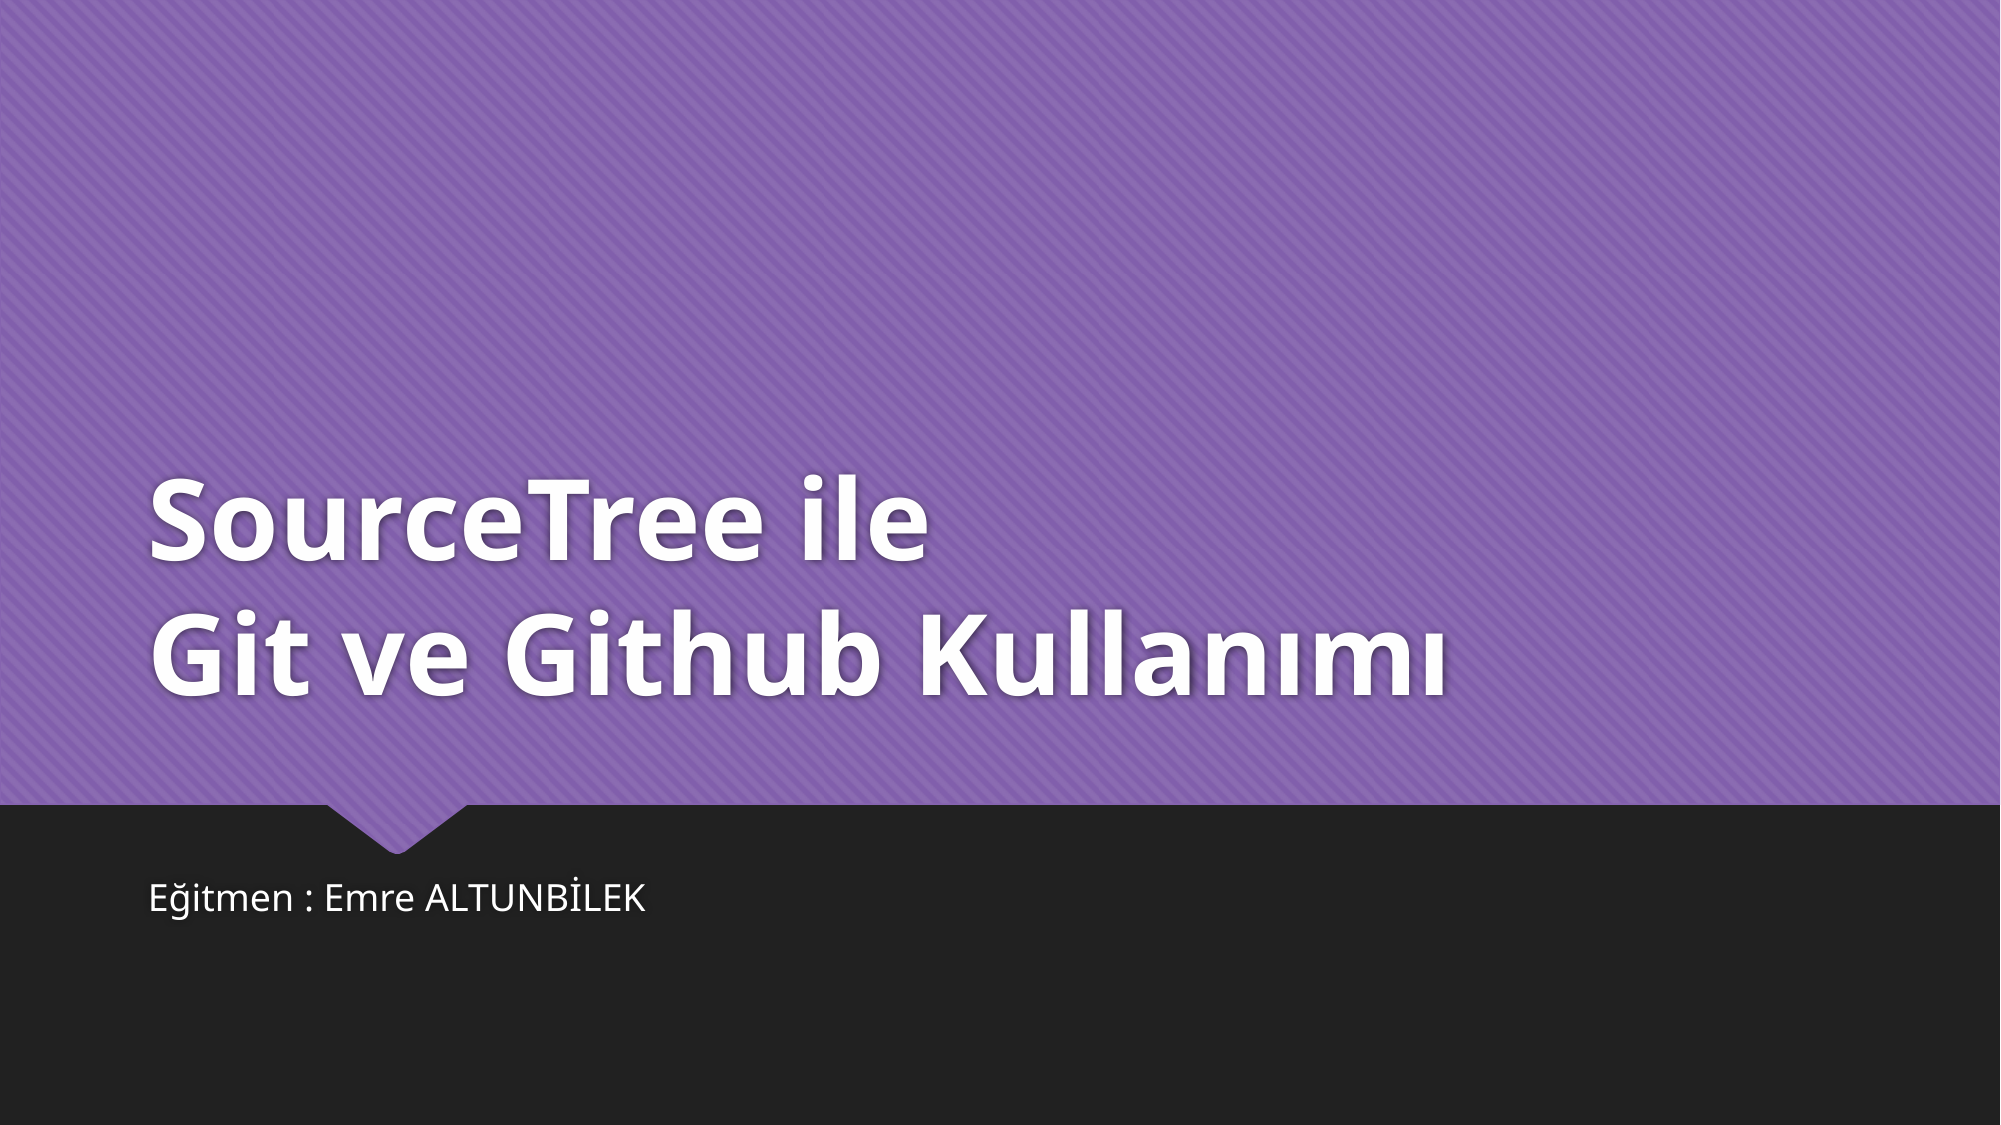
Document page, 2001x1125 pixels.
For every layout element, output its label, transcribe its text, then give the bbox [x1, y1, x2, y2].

picture [1, 1, 1999, 852]
title SourceTree ile Git ve Github Kullanımı [132, 237, 1868, 726]
subtitle Eğitmen : Emre ALTUNBİLEK [132, 866, 1868, 938]
